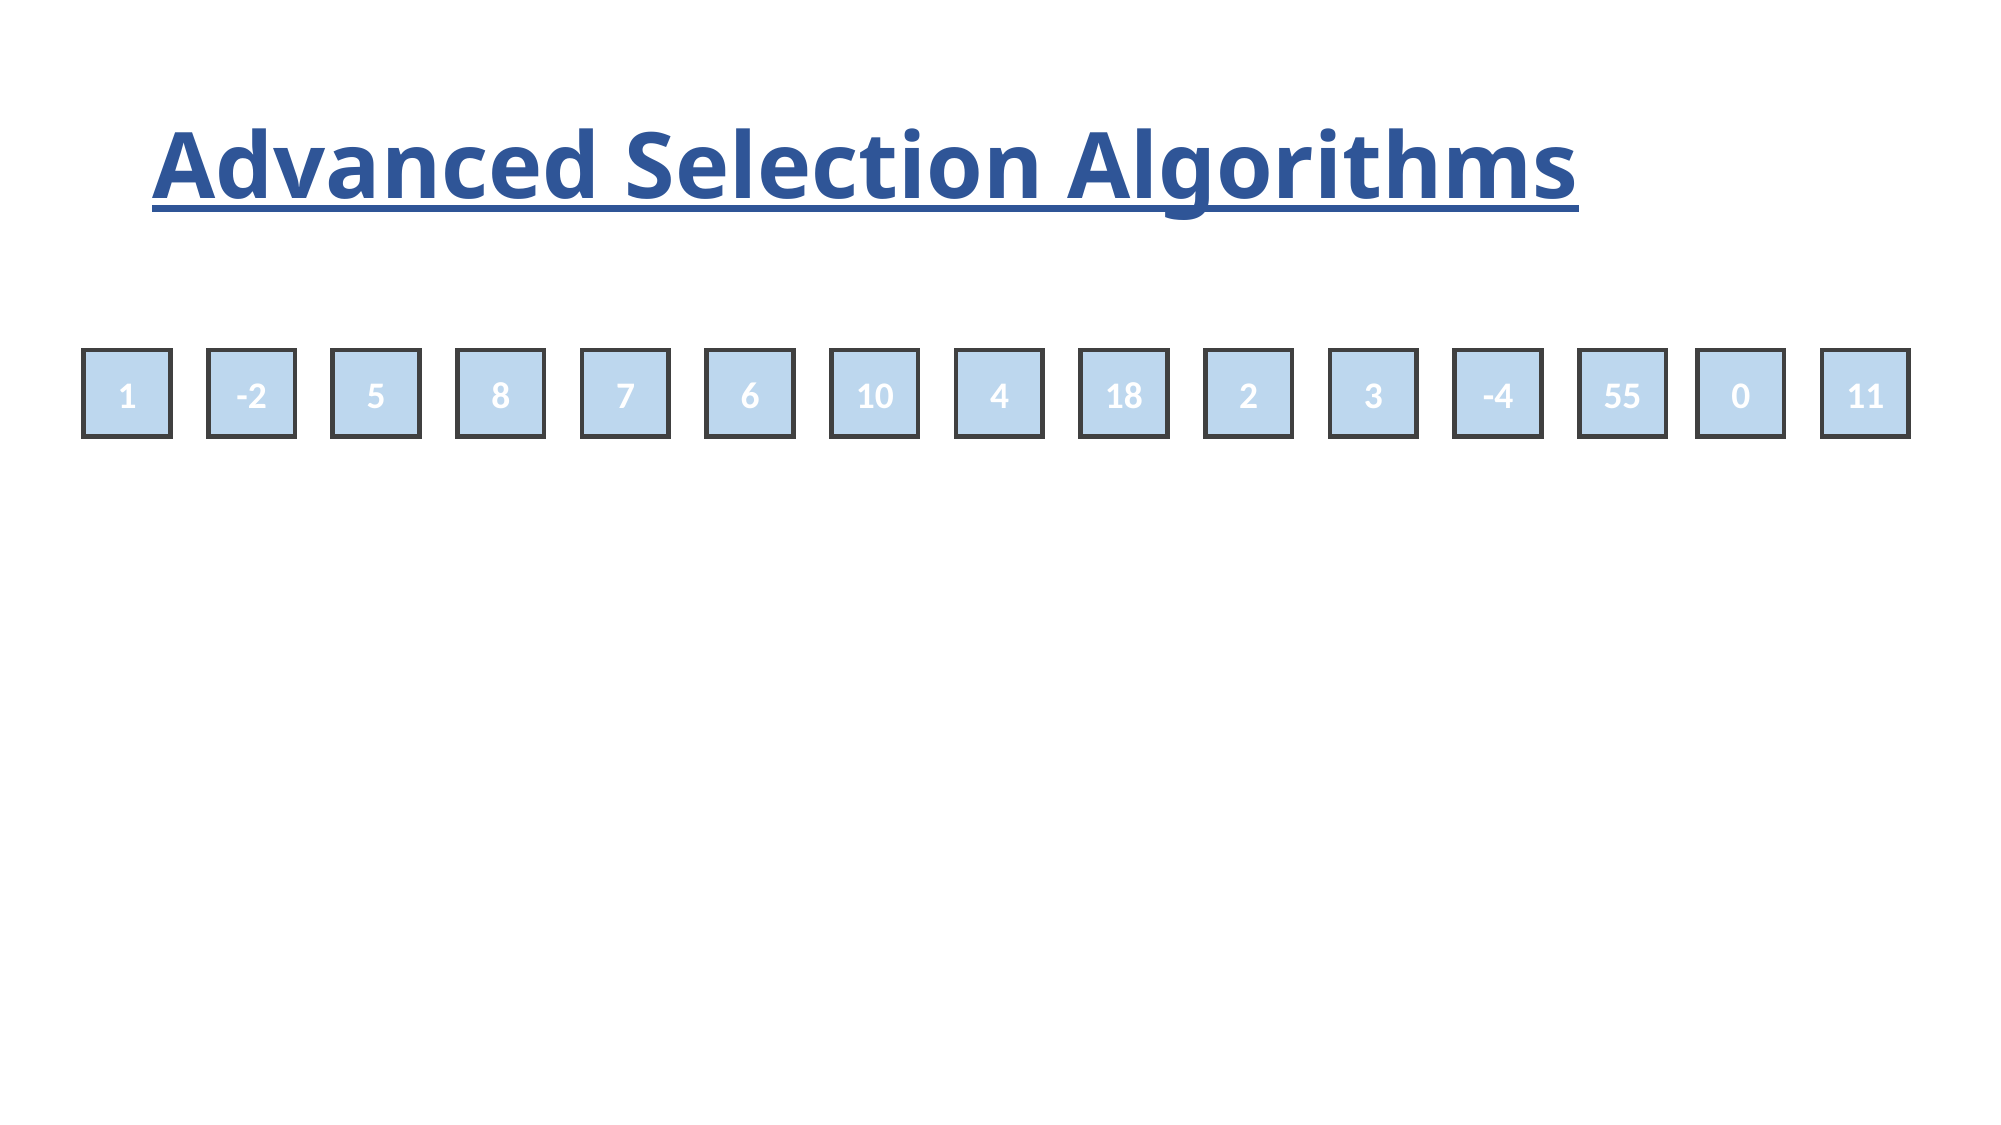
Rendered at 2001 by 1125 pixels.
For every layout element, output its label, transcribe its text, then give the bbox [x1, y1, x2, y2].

text_box 55 [1578, 349, 1667, 438]
text_box 3 [1329, 349, 1418, 438]
text_box -2 [207, 349, 296, 438]
text_box 10 [830, 349, 919, 438]
text_box 4 [955, 349, 1044, 438]
text_box 7 [581, 349, 670, 438]
text_box 18 [1080, 349, 1168, 438]
text_box 1 [82, 349, 171, 438]
text_box 6 [706, 349, 794, 438]
text_box 0 [1696, 349, 1785, 438]
text_box 5 [332, 349, 421, 438]
text_box 8 [456, 349, 545, 438]
text_box -4 [1454, 349, 1542, 438]
title Advanced Selection Algorithms [137, 59, 1863, 278]
text_box 11 [1821, 349, 1910, 438]
text_box 2 [1204, 349, 1293, 438]
